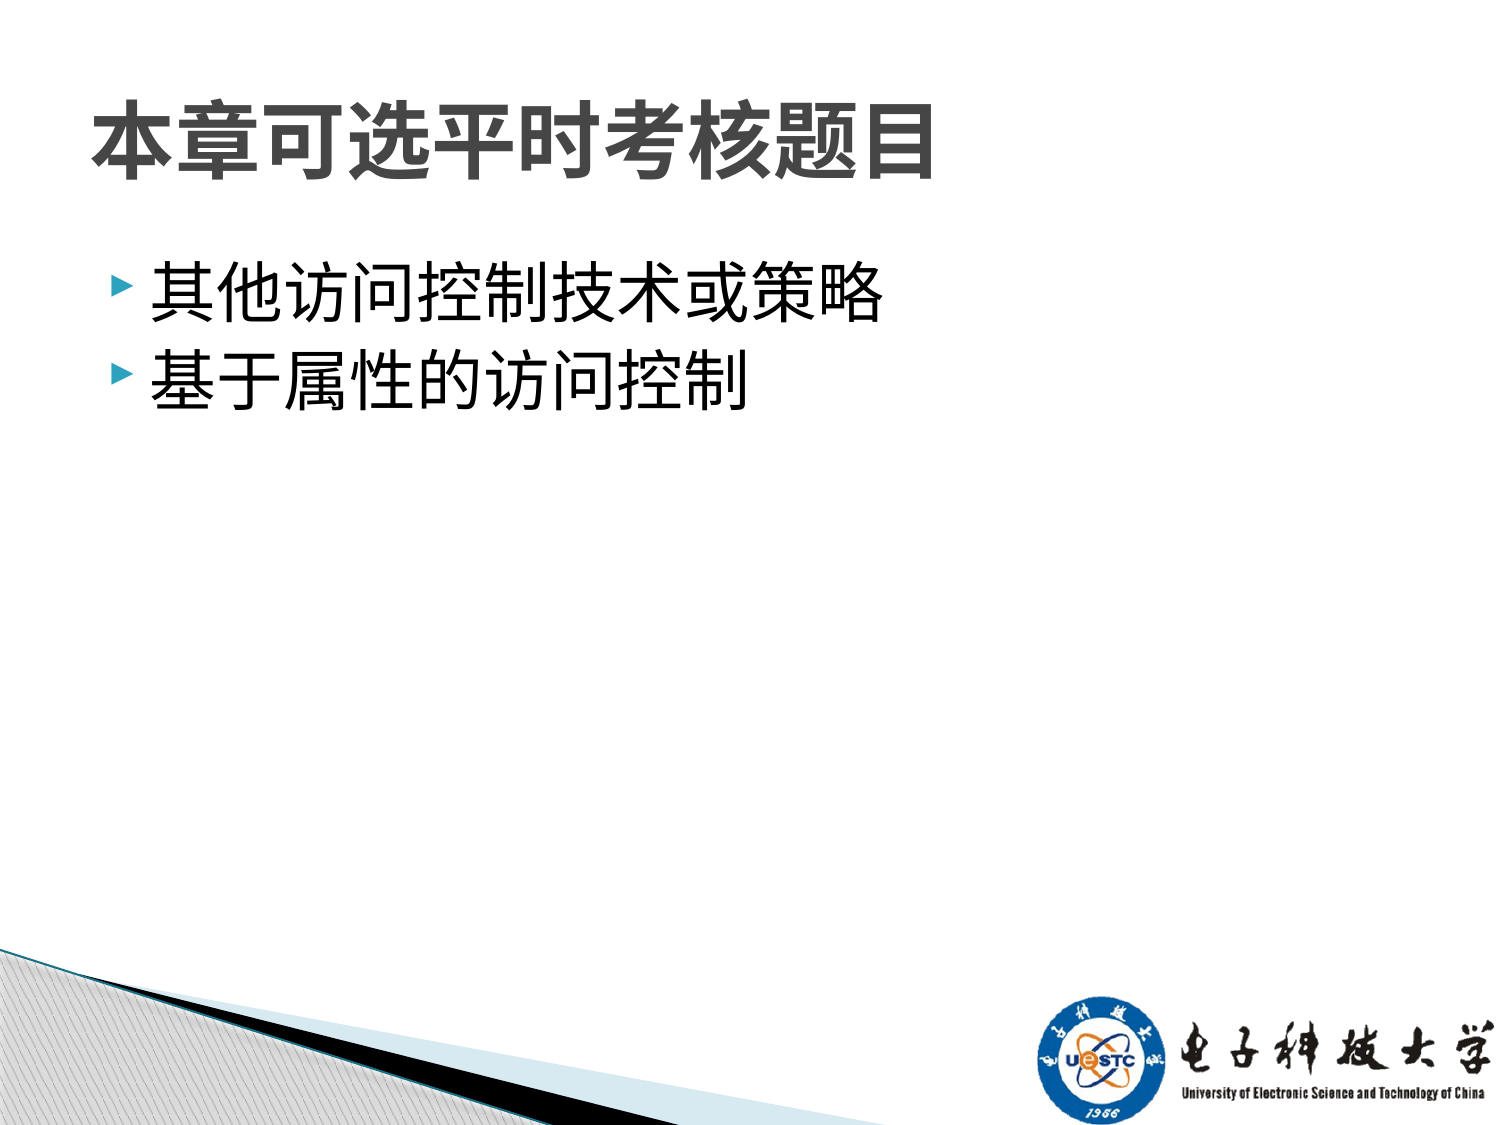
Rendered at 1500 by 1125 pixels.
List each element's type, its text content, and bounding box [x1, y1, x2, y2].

picture [1037, 995, 1495, 1125]
title 本章可选平时考核题目 [75, 45, 1425, 233]
list 其他访问控制技术或策略 基于属性的访问控制 [75, 243, 1425, 986]
